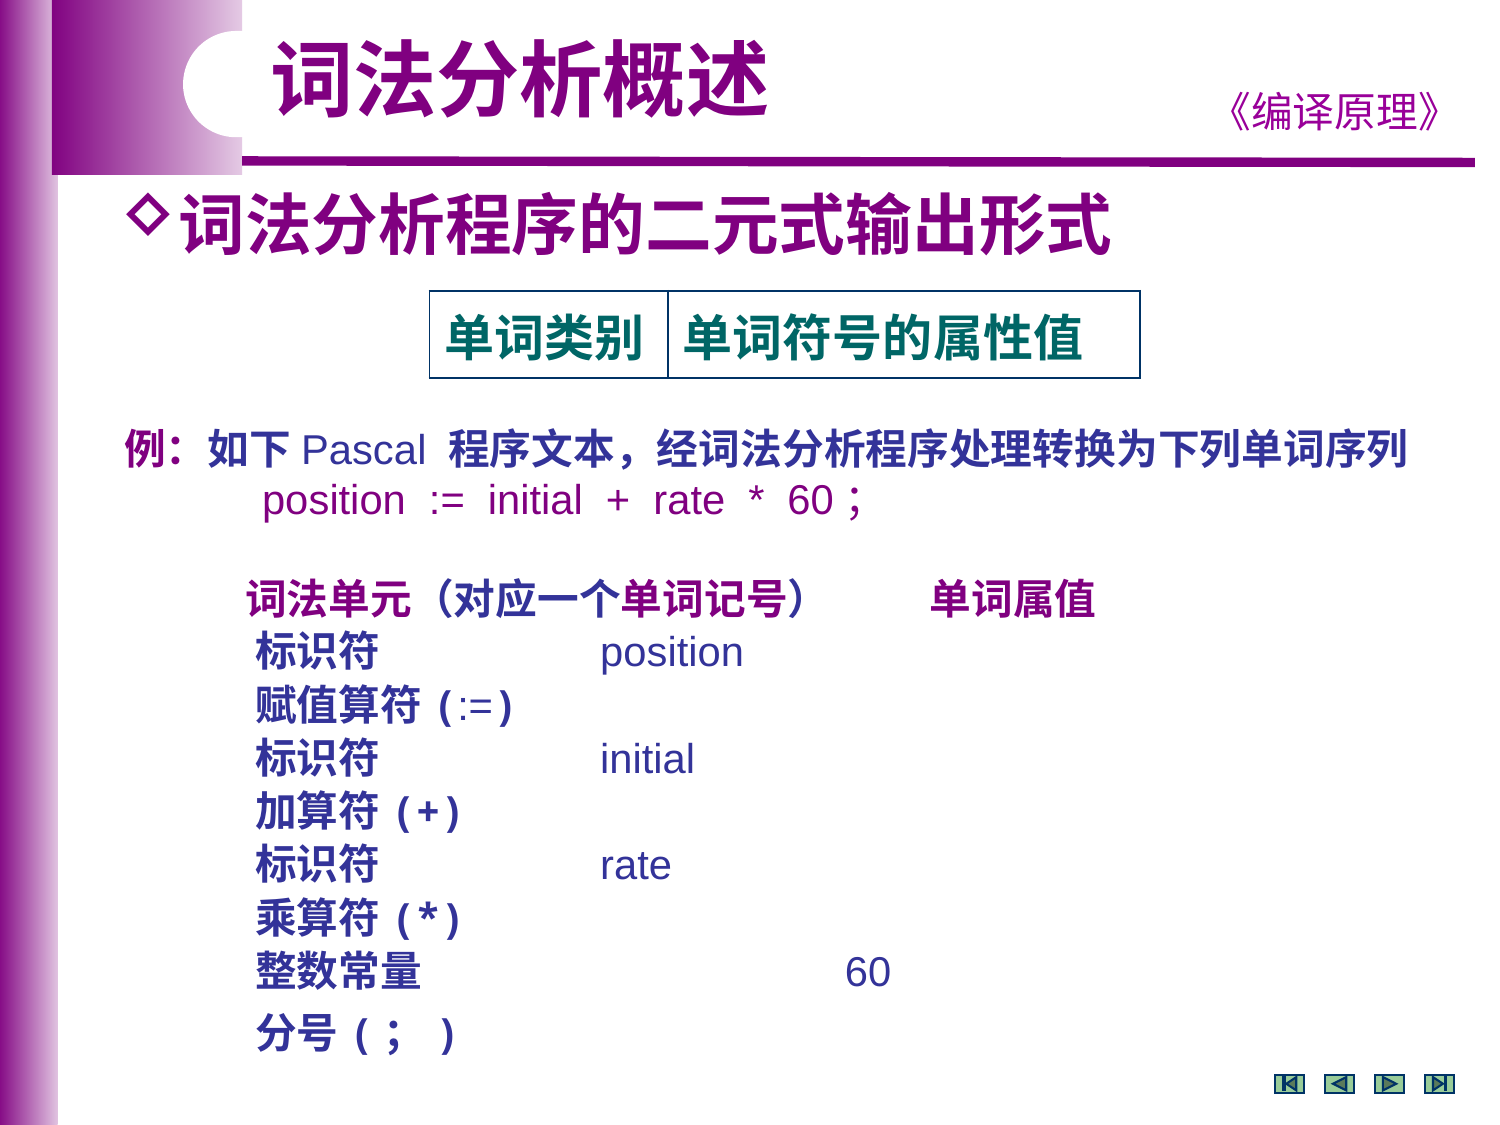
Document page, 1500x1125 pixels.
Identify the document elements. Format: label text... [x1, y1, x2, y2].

text_box [1374, 1074, 1405, 1093]
table_header 单词符号的属性值 [669, 292, 1139, 377]
text_box 词法分析程序的二元式输出形式 [103, 175, 1404, 271]
text_box [1274, 1074, 1305, 1093]
text_box [1424, 1074, 1455, 1093]
text_box 例：如下Pascal 程序文本，经词法分析程序处理转换为下列单词序列 position := initial + rate * 60； 词法单元（对应一个单词记号） 单词属值 标识符 position 赋值算符(:=) 标识符 initial 加算符(+) 标识符 rate 乘算符(*) 整数常量 60 分号(；) [109, 415, 1425, 1093]
text_box 词法分析概述 [242, 31, 798, 136]
table_header 单词类别 [430, 292, 667, 377]
text_box [1324, 1074, 1355, 1093]
